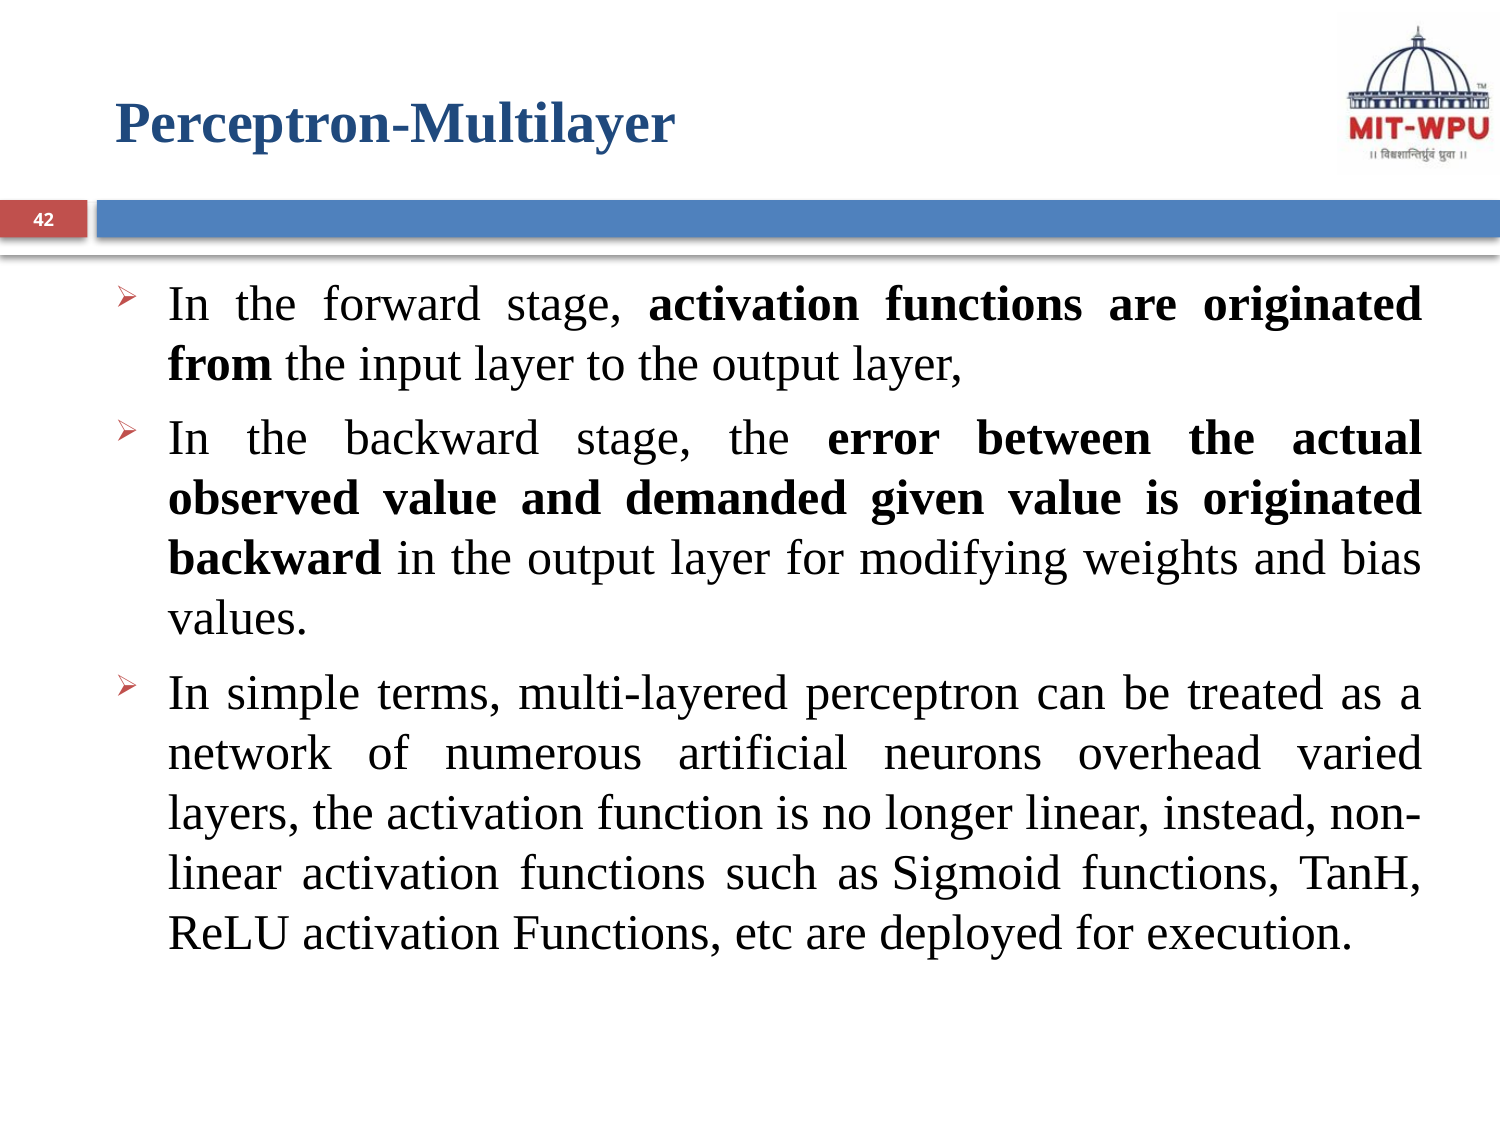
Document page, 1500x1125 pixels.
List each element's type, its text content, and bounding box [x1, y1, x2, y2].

slide_number 42 [0, 200, 88, 241]
list In the forward stage, activation functions are originated from the input layer to the output layer, In the backward stage, the error between the actual observed value and demanded given value is originated backward in the output layer for modifying weights and bias values. In simple terms, multi-layered perceptron can be treated as a network of numerous artificial neurons overhead varied layers, the activation function is no longer linear, instead, non-linear activation functions such as Sigmoid functions, TanH, ReLU activation Functions, etc are deployed for execution. [100, 262, 1438, 1088]
title Perceptron-Multilayer [100, 37, 1438, 200]
picture [1337, 12, 1500, 175]
